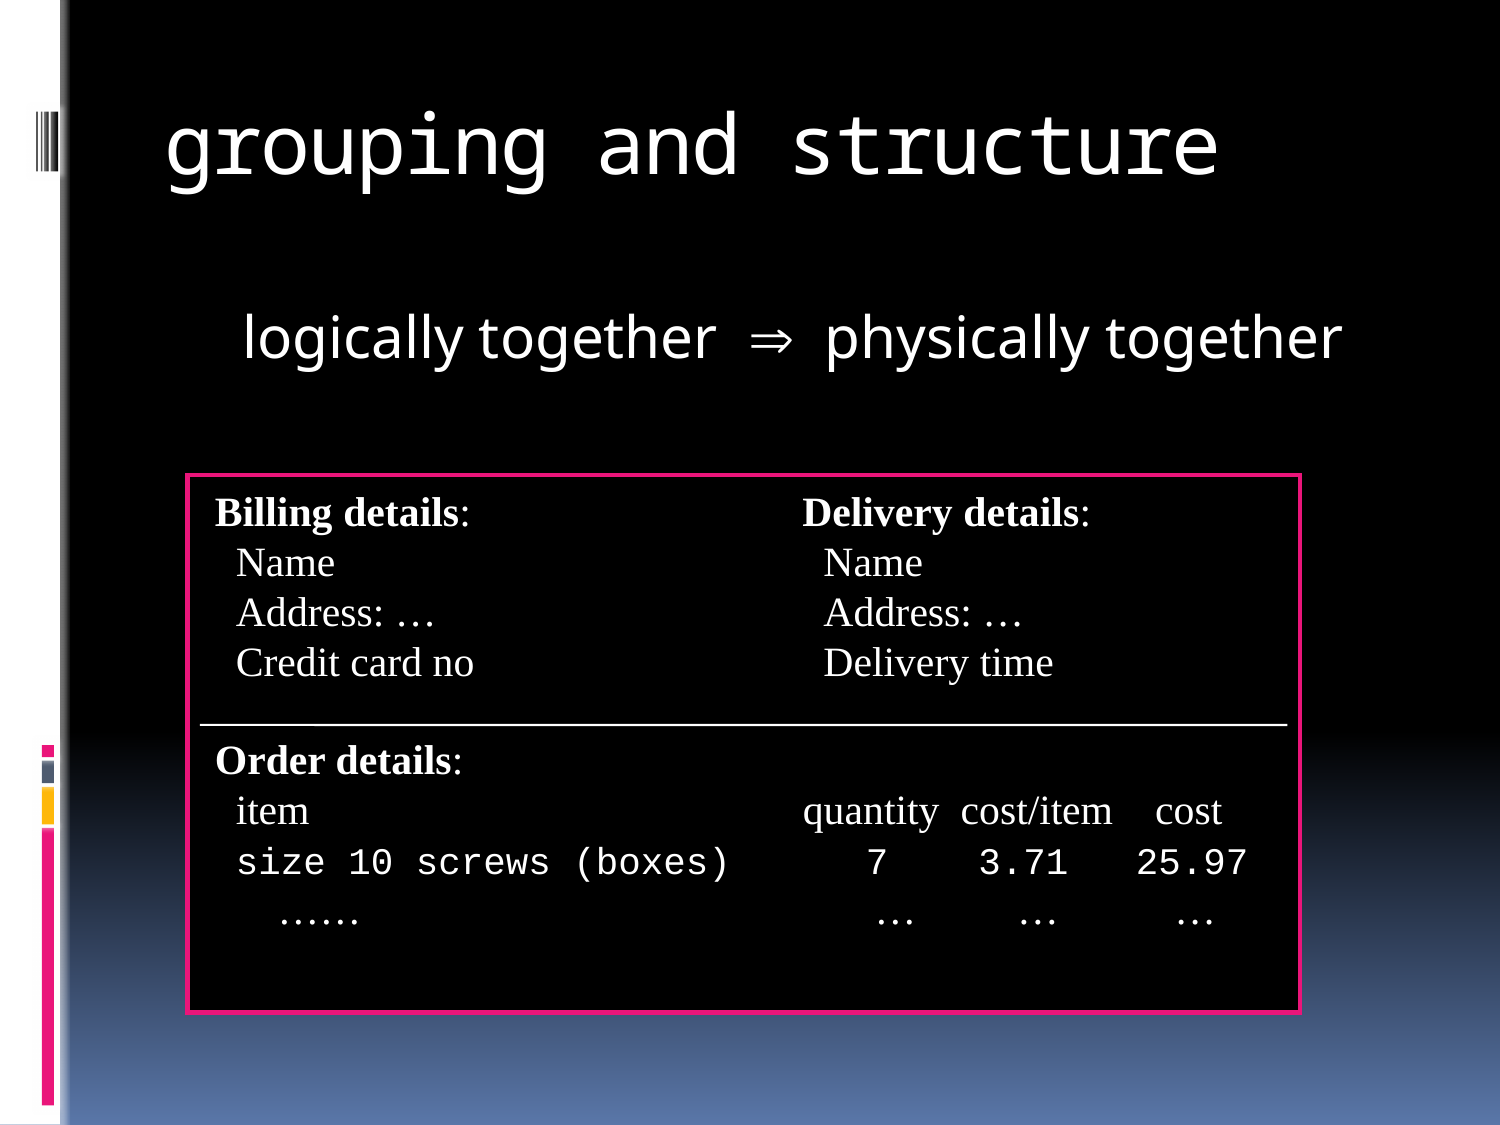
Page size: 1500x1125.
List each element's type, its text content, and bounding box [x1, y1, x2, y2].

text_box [186, 474, 1301, 1013]
list logically together  physically together [150, 292, 1425, 1043]
title grouping and structure [150, 84, 1425, 235]
